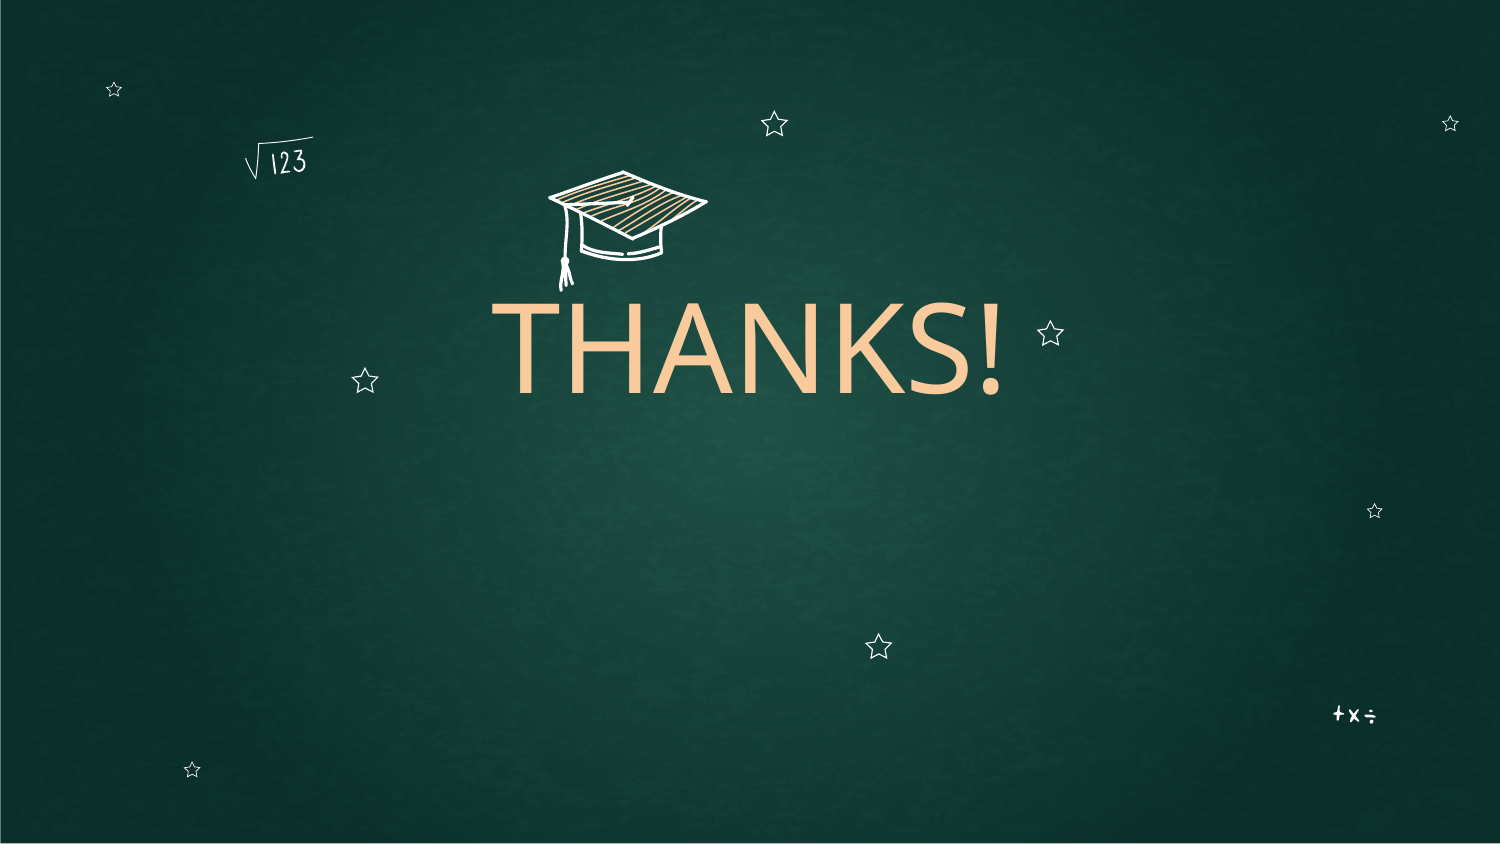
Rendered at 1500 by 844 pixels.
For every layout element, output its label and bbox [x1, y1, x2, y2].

picture [0, 0, 1500, 844]
text_box [105, 81, 1459, 778]
